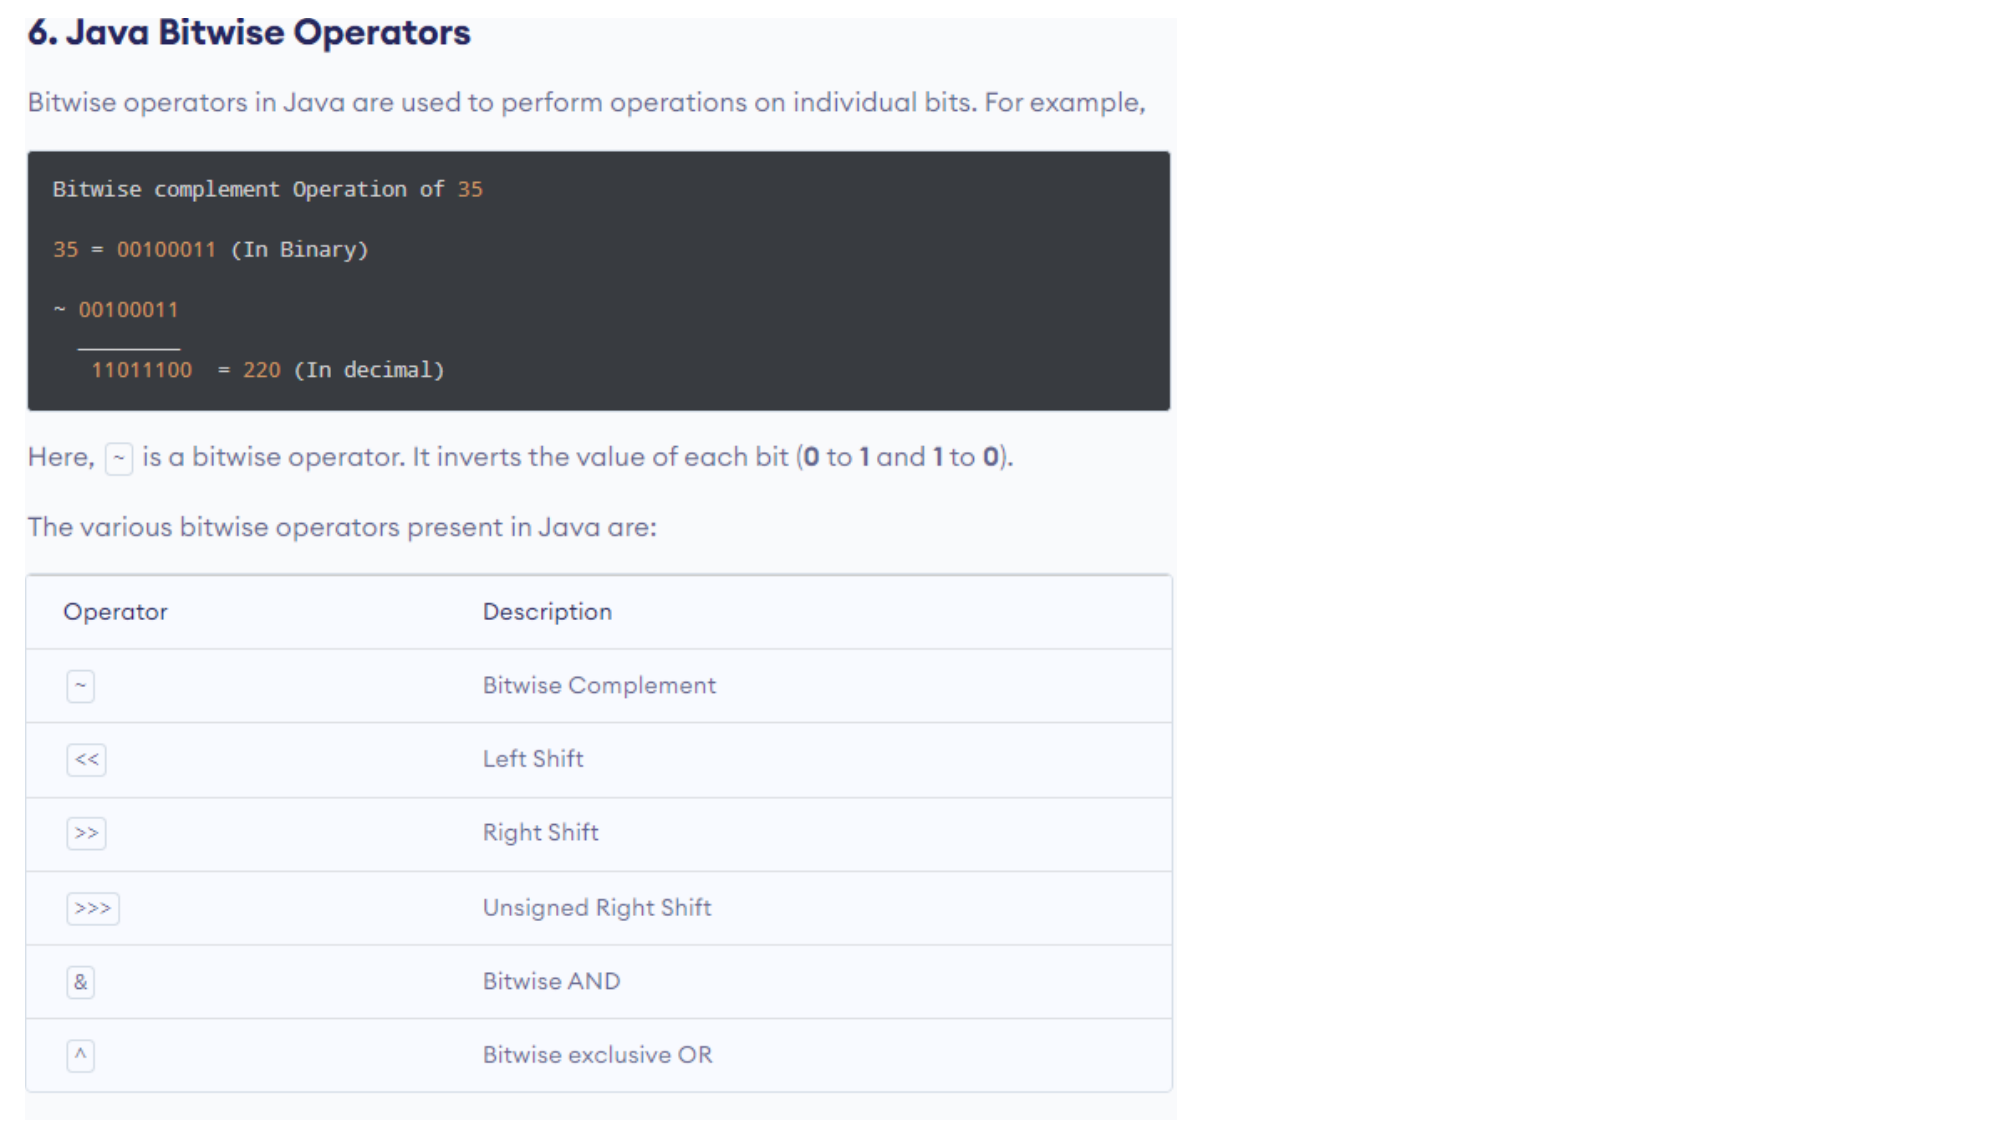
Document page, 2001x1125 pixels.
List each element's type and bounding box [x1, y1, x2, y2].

picture [25, 18, 1177, 1120]
